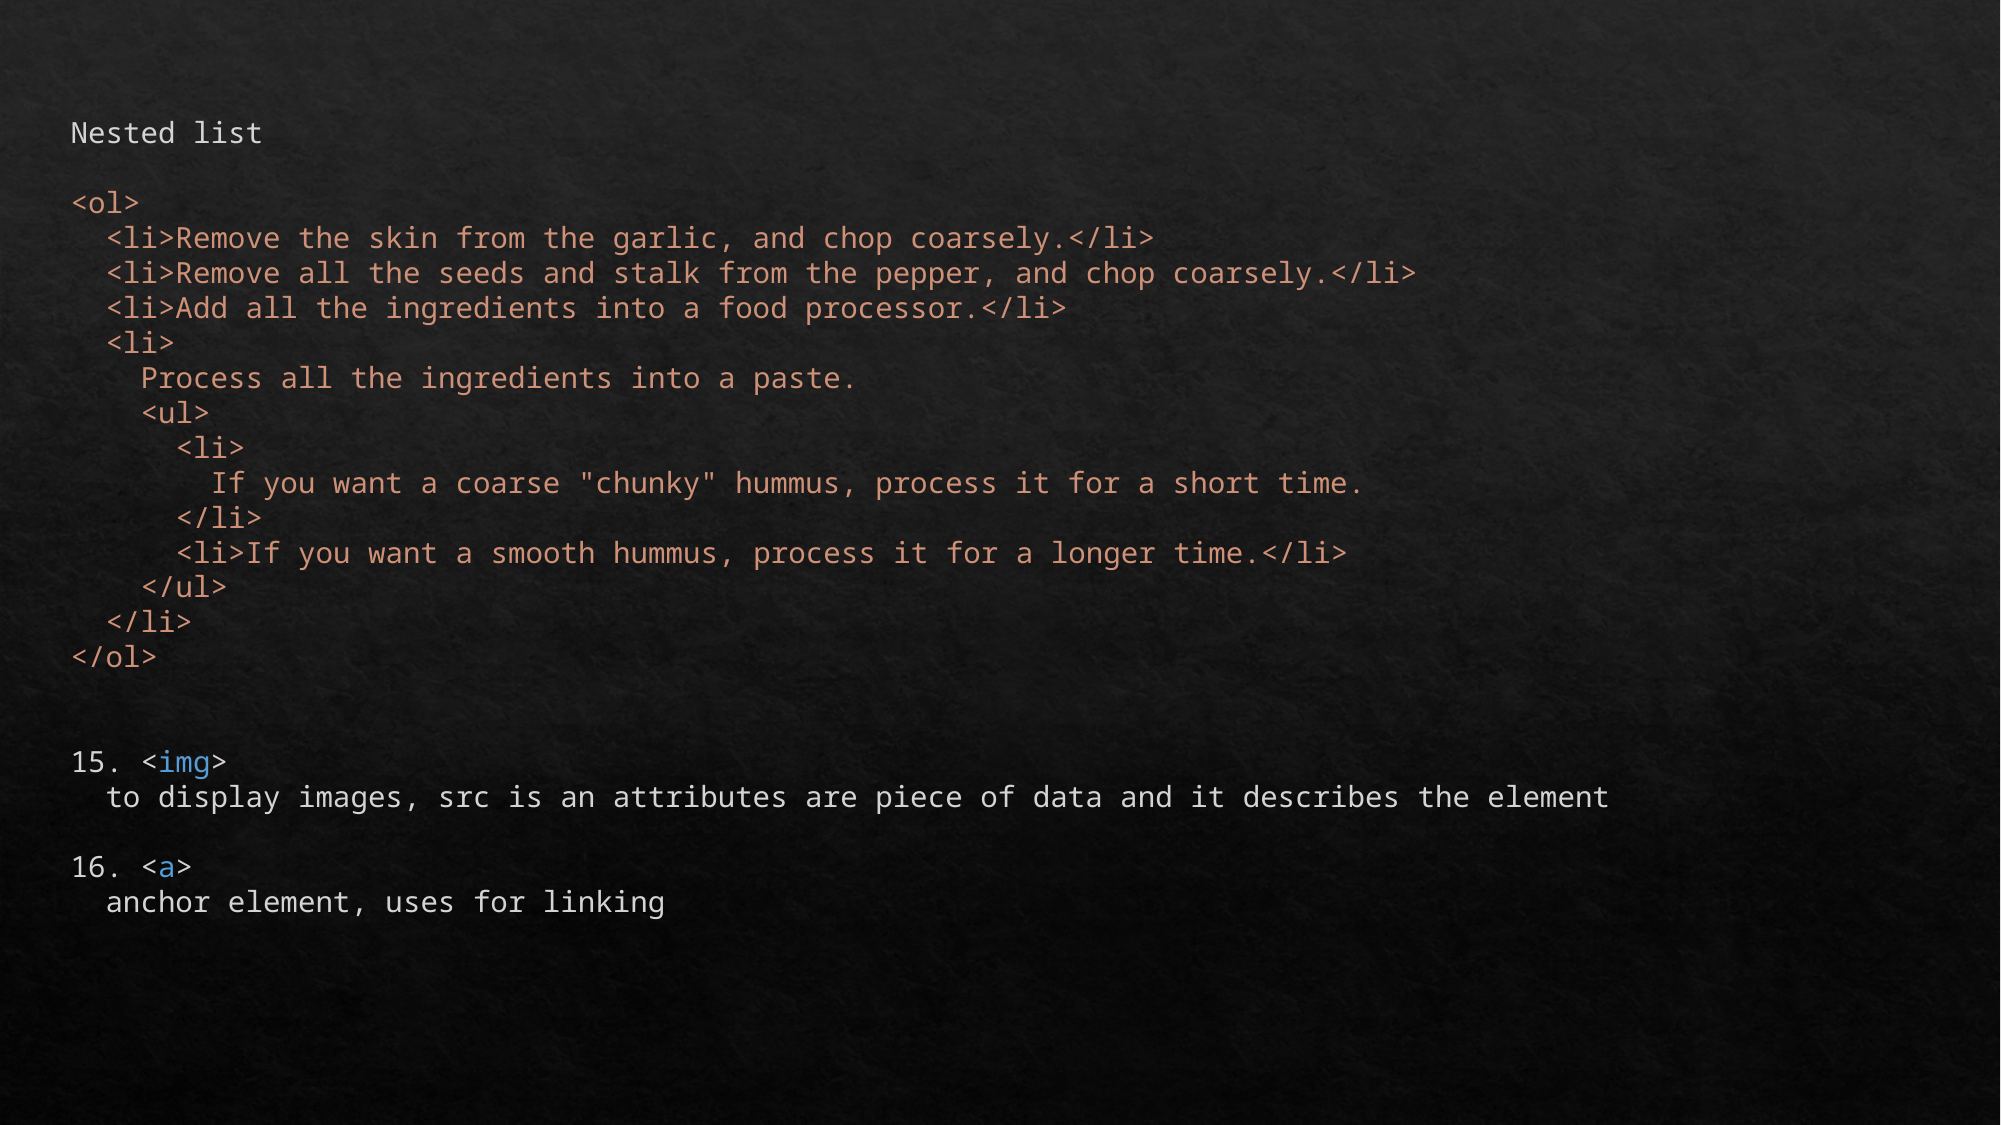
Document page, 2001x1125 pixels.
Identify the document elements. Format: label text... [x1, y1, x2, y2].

text_box Nested list <ol> <li>Remove the skin from the garlic, and chop coarsely.</li> <li>Remove all the seeds and stalk from the pepper, and chop coarsely.</li> <li>Add all the ingredients into a food processor.</li> <li> Process all the ingredients into a paste. <ul> <li> If you want a coarse "chunky" hummus, process it for a short time. </li> <li>If you want a smooth hummus, process it for a longer time.</li> </ul> </li> </ol> 15. <img> to display images, src is an attributes are piece of data and it describes the element 16. <a> anchor element, uses for linking [55, 71, 1797, 961]
